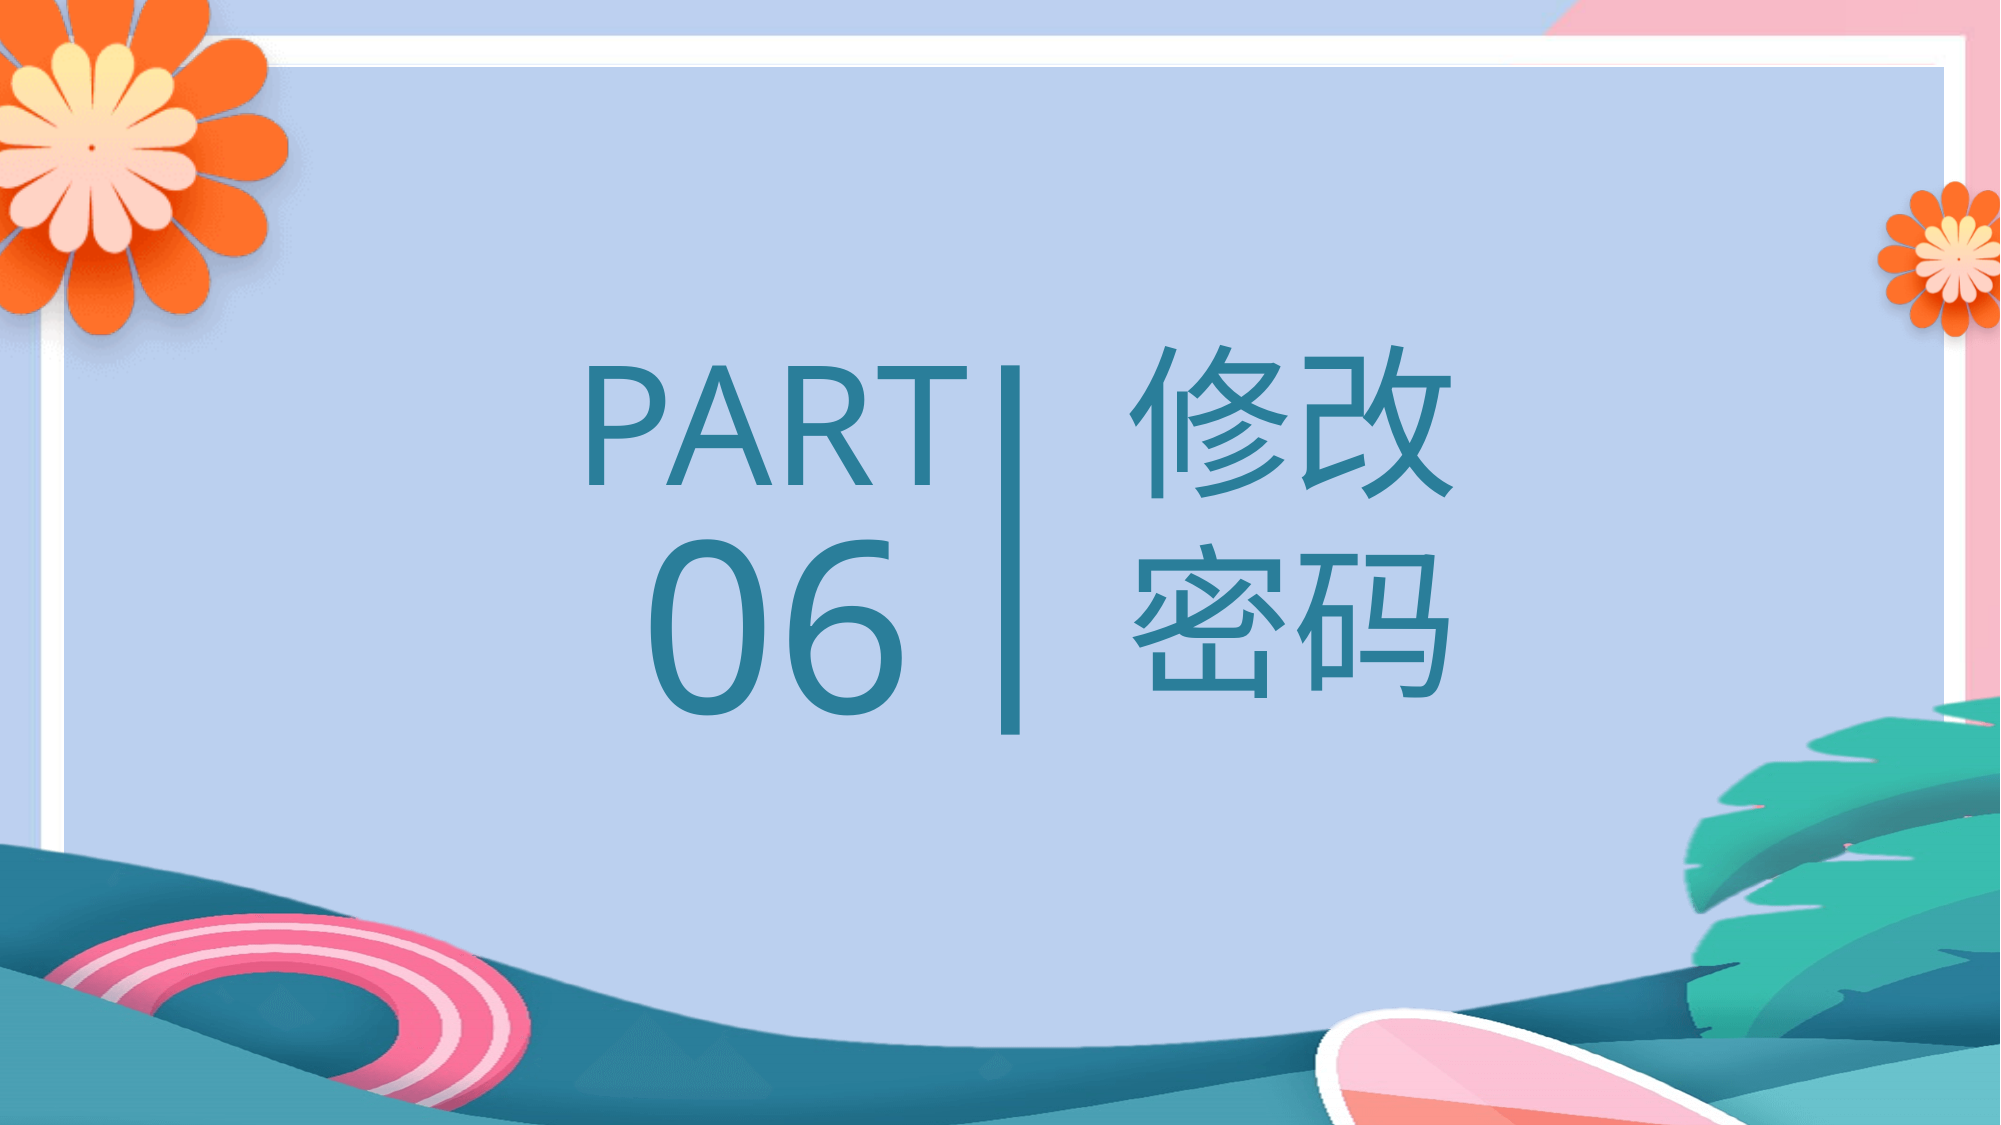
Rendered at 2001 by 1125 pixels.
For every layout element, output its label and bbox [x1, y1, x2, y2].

picture [1820, 160, 2000, 369]
picture [0, 0, 429, 414]
text_box [0, 0, 2000, 686]
picture [0, 686, 2000, 1125]
text_box [537, 311, 1513, 772]
